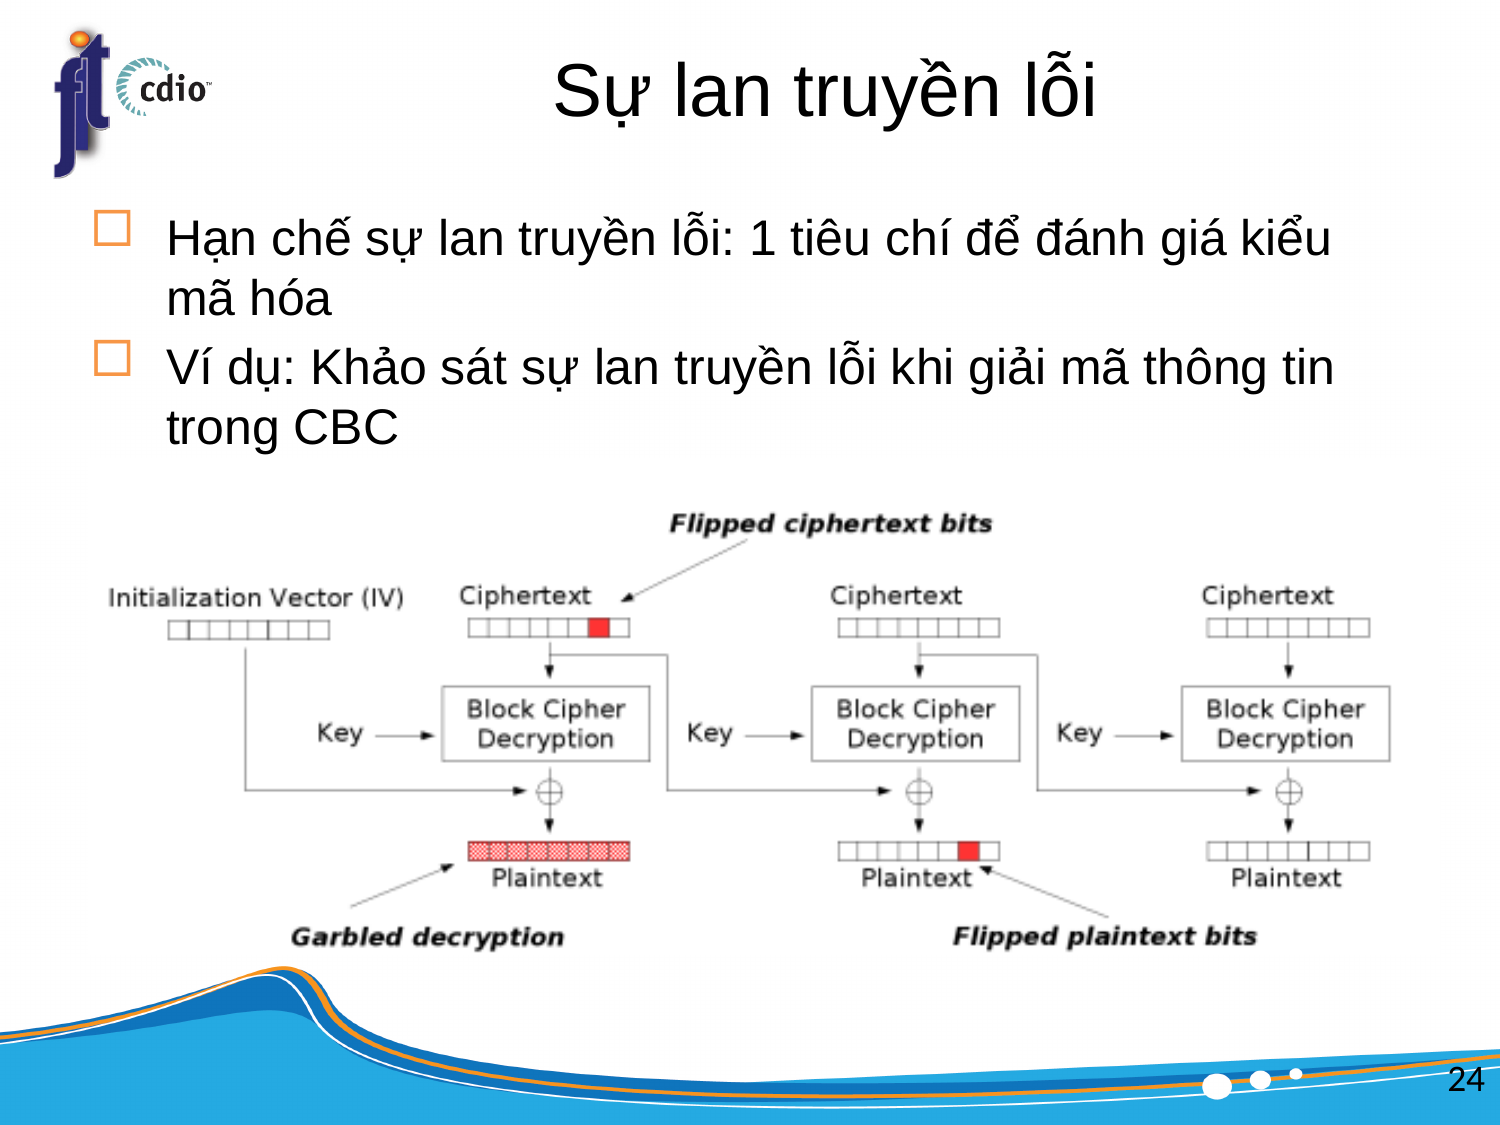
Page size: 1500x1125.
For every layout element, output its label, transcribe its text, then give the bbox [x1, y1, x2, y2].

list Hạn chế sự lan truyền lỗi: 1 tiêu chí để đánh giá kiểu mã hóa Ví dụ: Khảo sát sự lan truyền lỗi khi giải mã thông tin trong CBC [75, 197, 1425, 977]
picture [0, 0, 1500, 1125]
title Sự lan truyền lỗi [226, 6, 1425, 166]
text_box 24 [1149, 1046, 1500, 1125]
